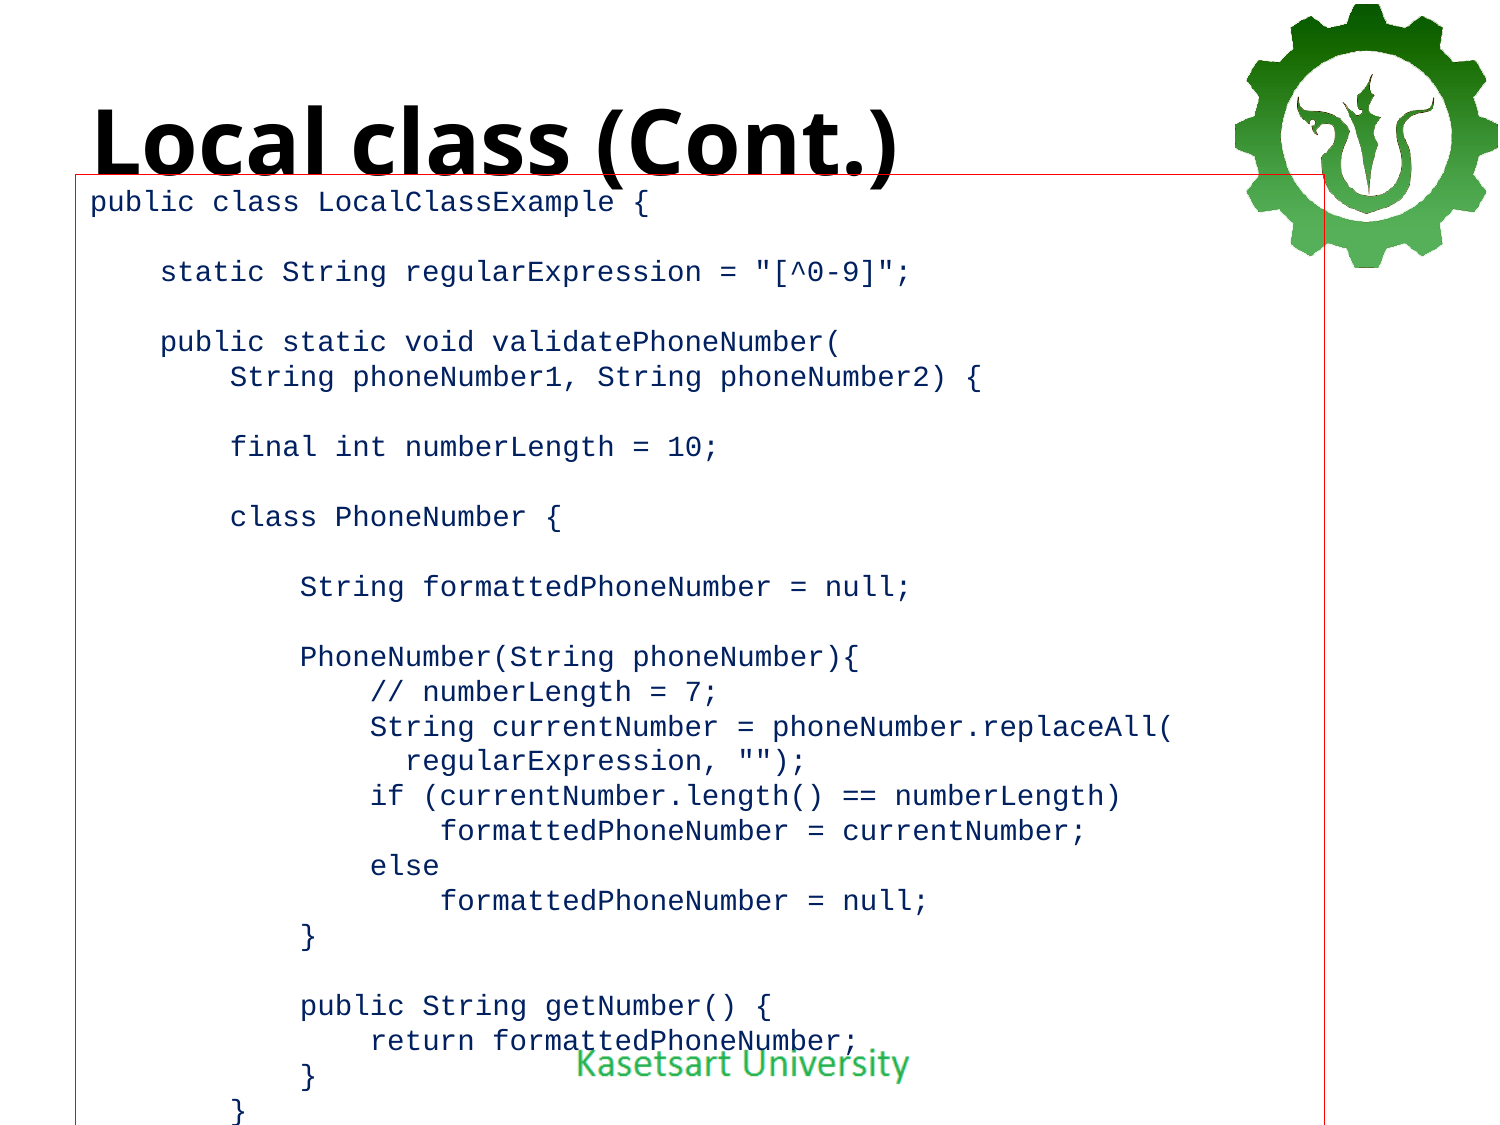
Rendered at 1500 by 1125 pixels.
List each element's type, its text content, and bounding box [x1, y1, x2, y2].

text_box public class LocalClassExample { static String regularExpression = "[^0-9]"; public static void validatePhoneNumber( String phoneNumber1, String phoneNumber2) { final int numberLength = 10; class PhoneNumber { String formattedPhoneNumber = null; PhoneNumber(String phoneNumber){ // numberLength = 7; String currentNumber = phoneNumber.replaceAll( regularExpression, ""); if (currentNumber.length() == numberLength) formattedPhoneNumber = currentNumber; else formattedPhoneNumber = null; } public String getNumber() { return formattedPhoneNumber; } } [75, 174, 1325, 1125]
picture [1231, 0, 1500, 272]
title Local class (Cont.) [75, 45, 1425, 233]
